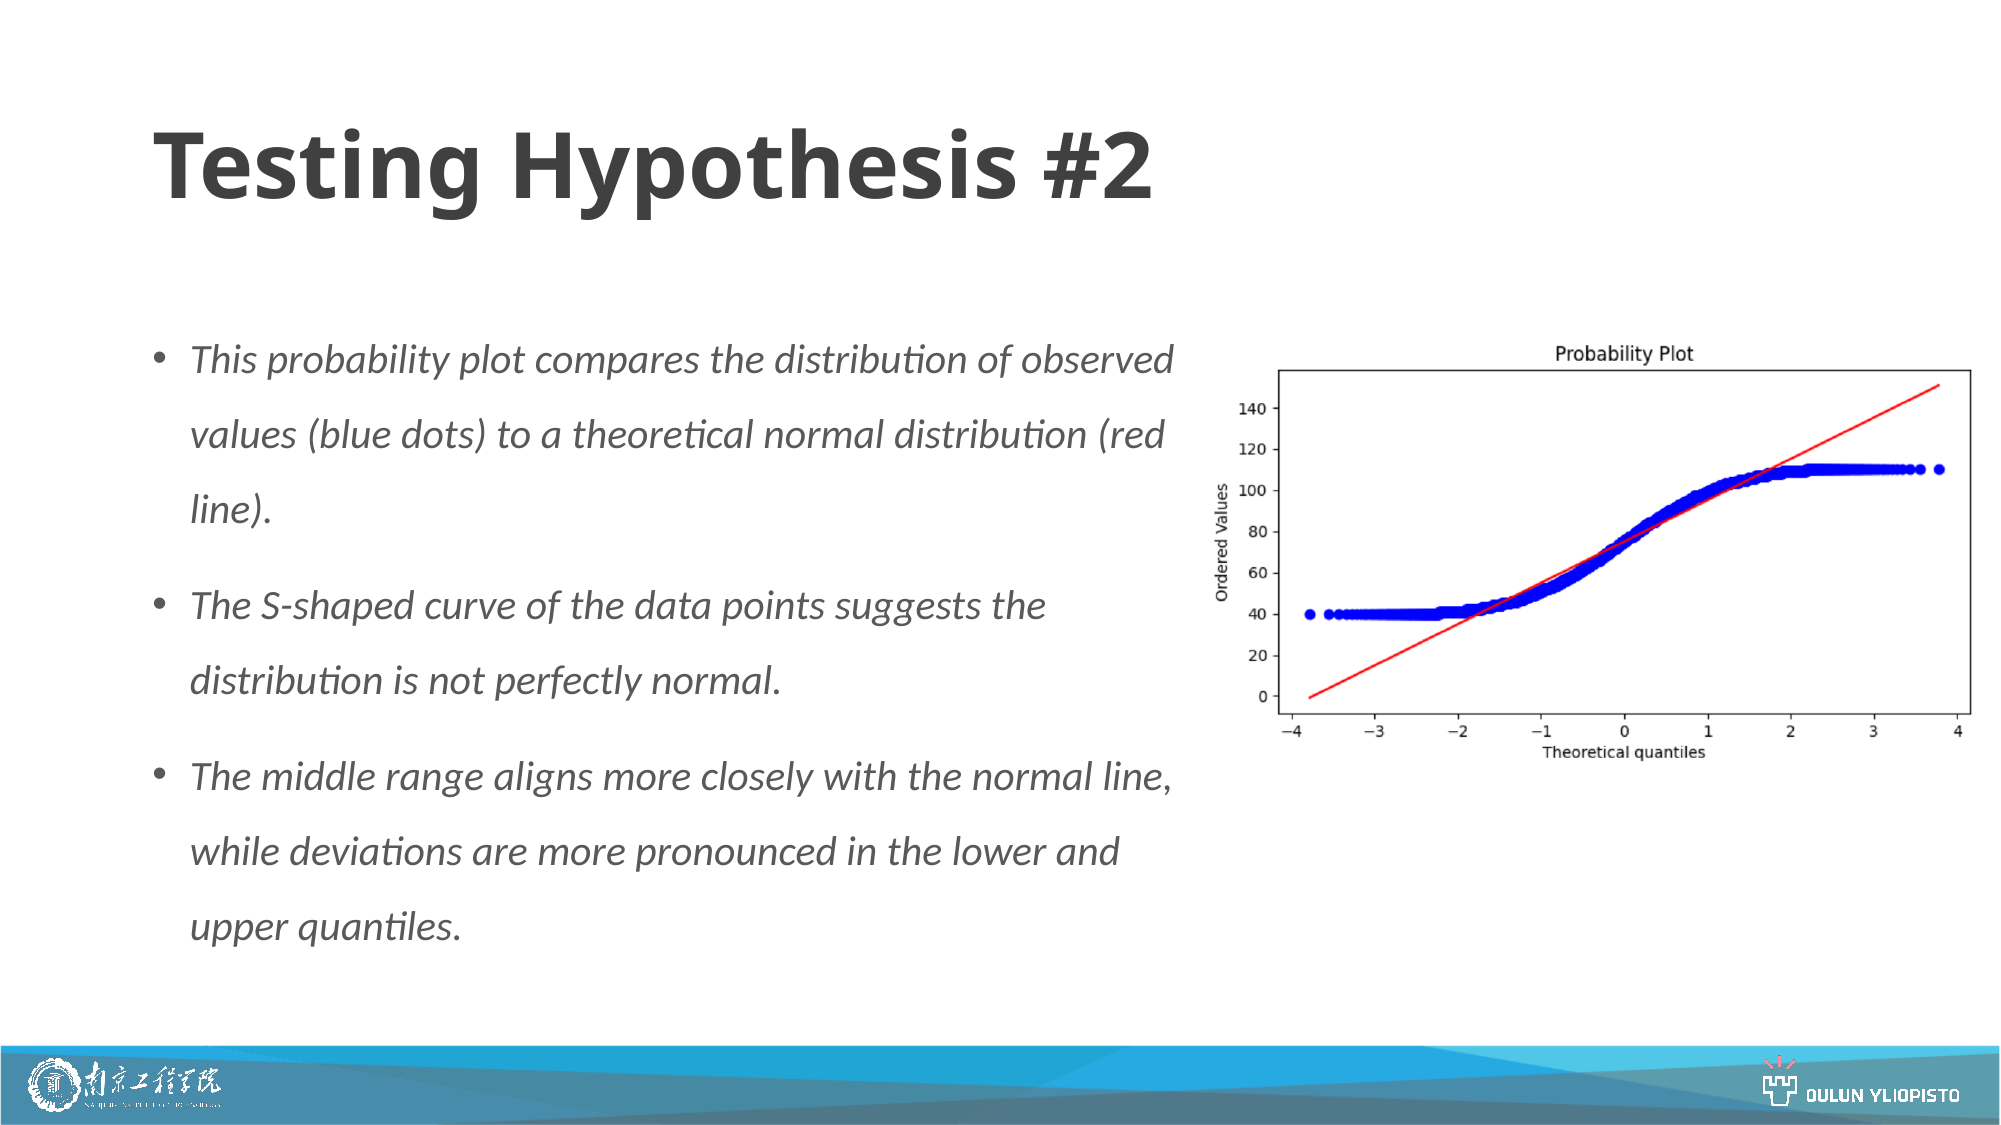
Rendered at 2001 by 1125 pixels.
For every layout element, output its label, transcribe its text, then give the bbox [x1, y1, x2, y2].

title Testing Hypothesis #2 [137, 59, 1863, 278]
picture [0, 1044, 2000, 1125]
picture [1208, 317, 1992, 775]
list This probability plot compares the distribution of observed values (blue dots) to a theoretical normal distribution (red line). The S-shaped curve of the data points suggests the distribution is not perfectly normal. The middle range aligns more closely with the normal line, while deviations are more pronounced in the lower and upper quantiles. [137, 299, 1196, 1034]
